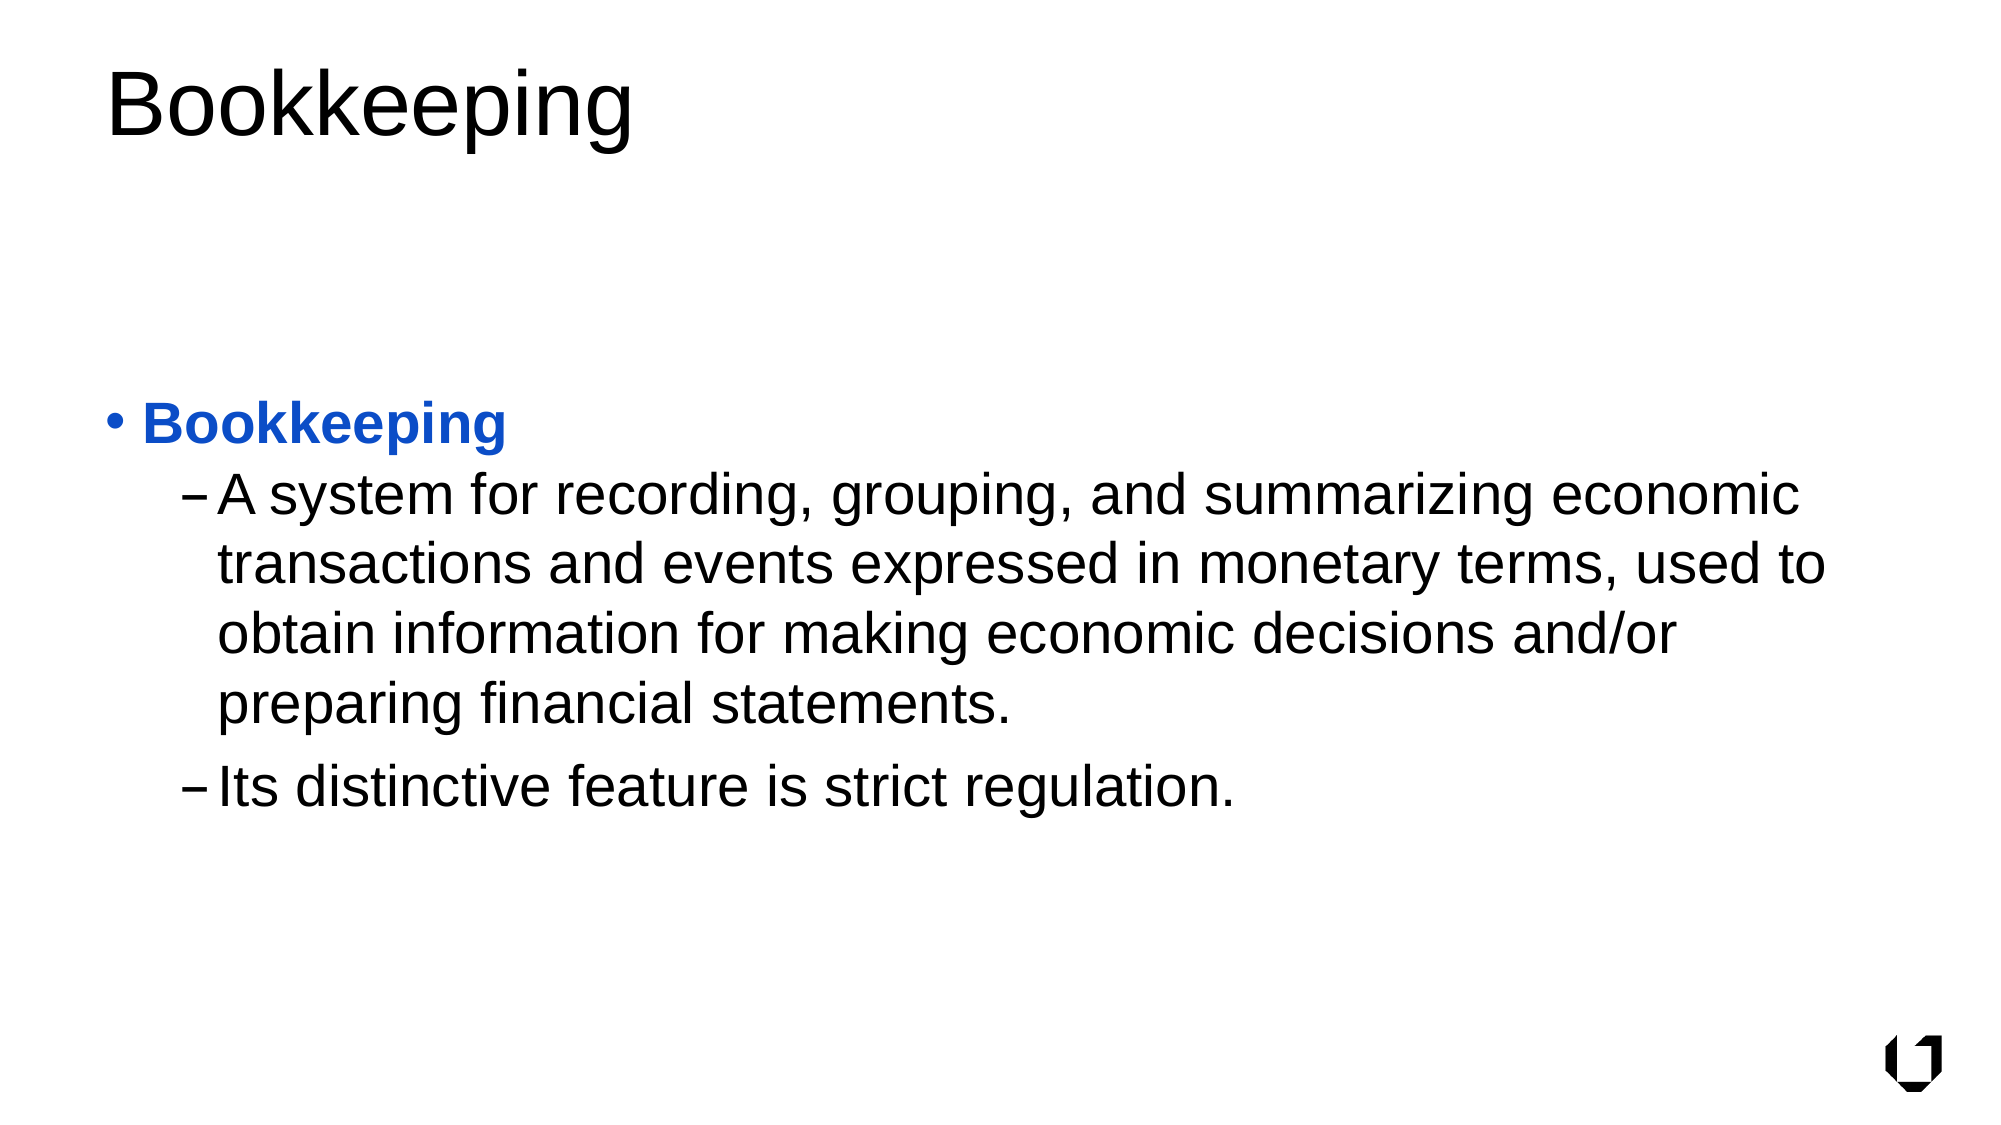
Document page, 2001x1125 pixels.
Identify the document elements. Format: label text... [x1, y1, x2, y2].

list Bookkeeping A system for recording, grouping, and summarizing economic transactions and events expressed in monetary terms, used to obtain information for making economic decisions and/or preparing financial statements. Its distinctive feature is strict regulation. [90, 385, 1914, 1012]
title Bookkeeping [90, 48, 1914, 267]
picture [1885, 1035, 1942, 1092]
